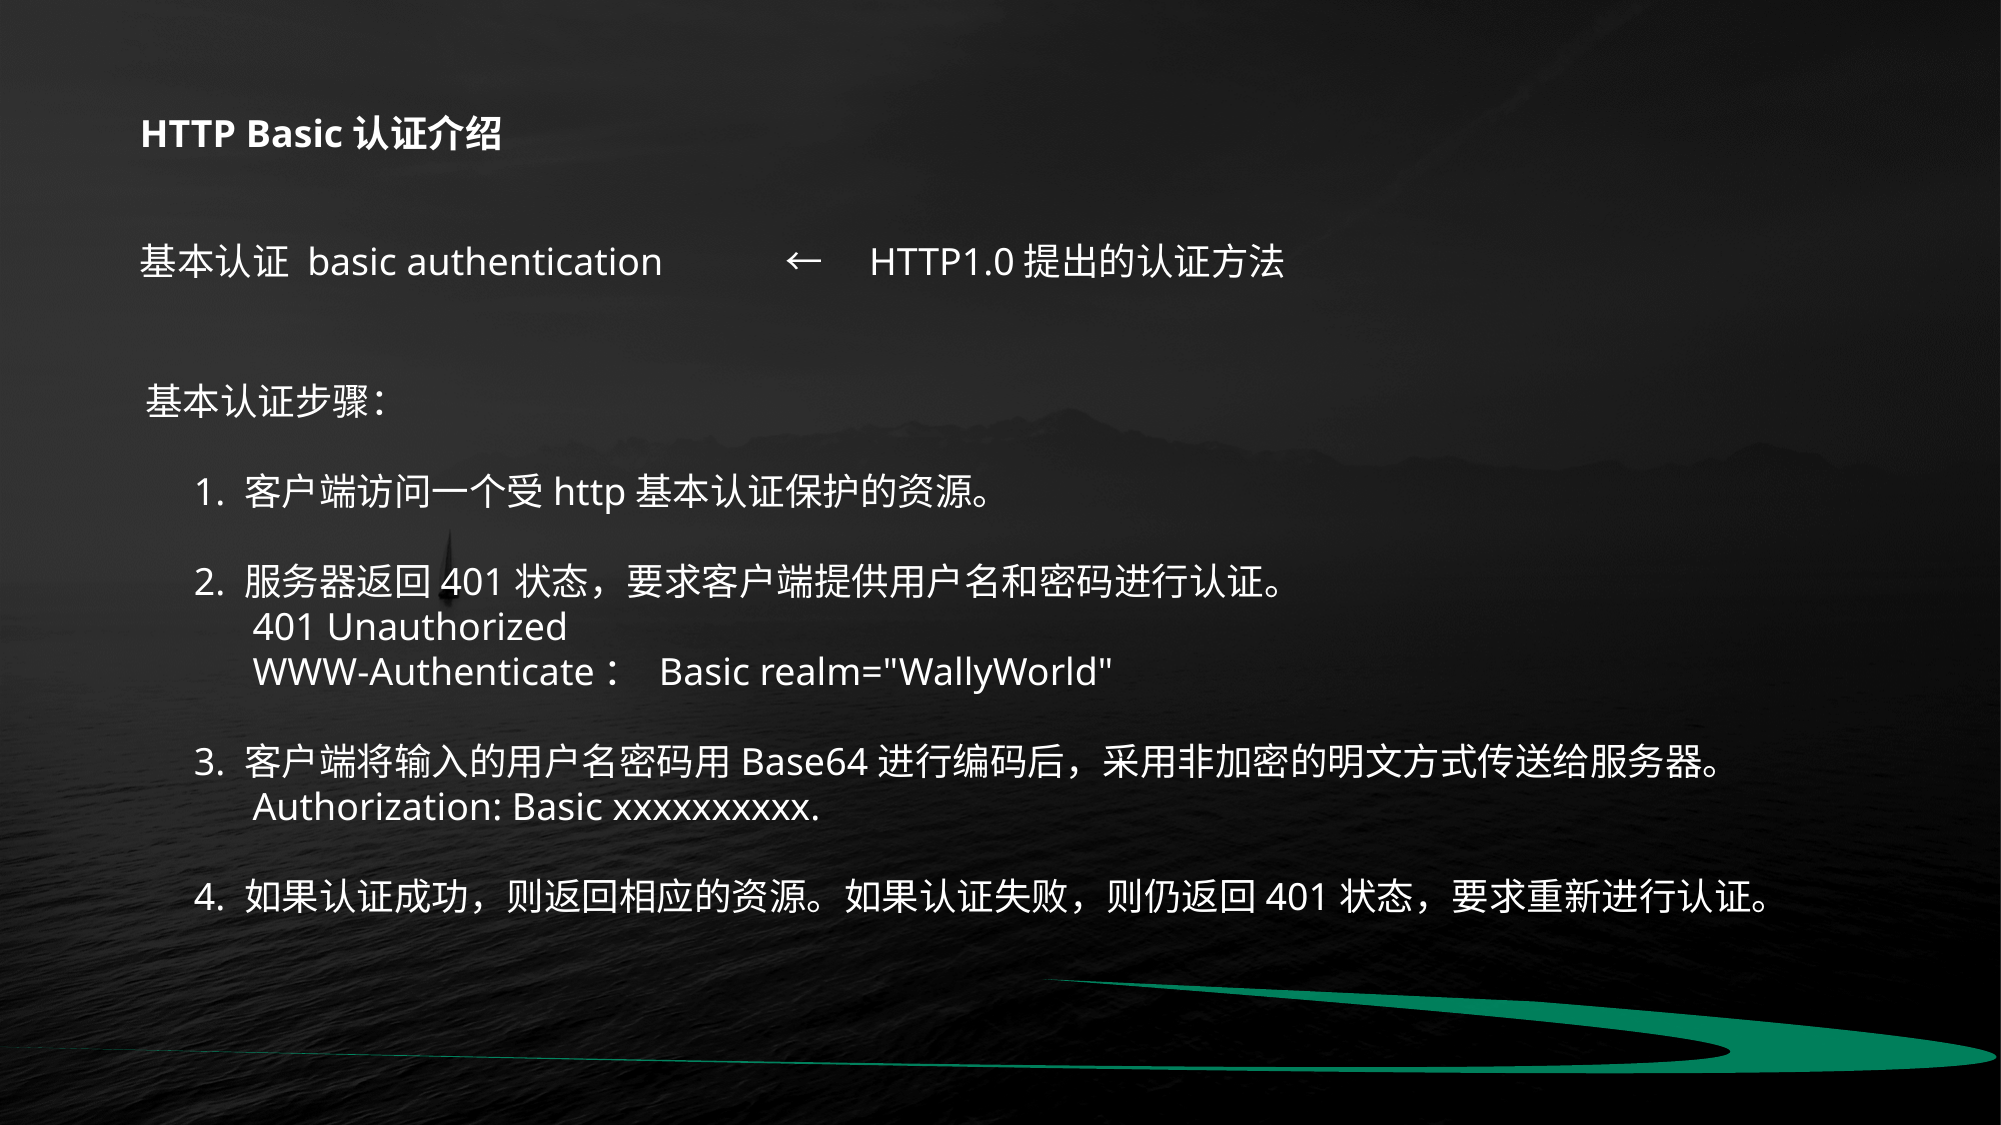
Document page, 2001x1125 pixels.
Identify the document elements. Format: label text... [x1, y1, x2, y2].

text_box HTTP Basic认证介绍 [125, 102, 1864, 163]
picture [0, 0, 2001, 1125]
text_box 基本认证步骤： 1. 客户端访问一个受http基本认证保护的资源。 2. 服务器返回401状态，要求客户端提供用户名和密码进行认证。 401 Unauthorized WWW-Authenticate： Basic realm="WallyWorld" 3. 客户端将输入的用户名密码用Base64进行编码后，采用非加密的明文方式传送给服务器。 Authorization: Basic xxxxxxxxxx. 4. 如果认证成功，则返回相应的资源。如果认证失败，则仍返回401状态，要求重新进行认证。 [130, 370, 1870, 926]
text_box [0, 978, 1998, 1075]
text_box 基本认证 basic authentication ← HTTP1.0提出的认证方法 [124, 230, 1864, 290]
